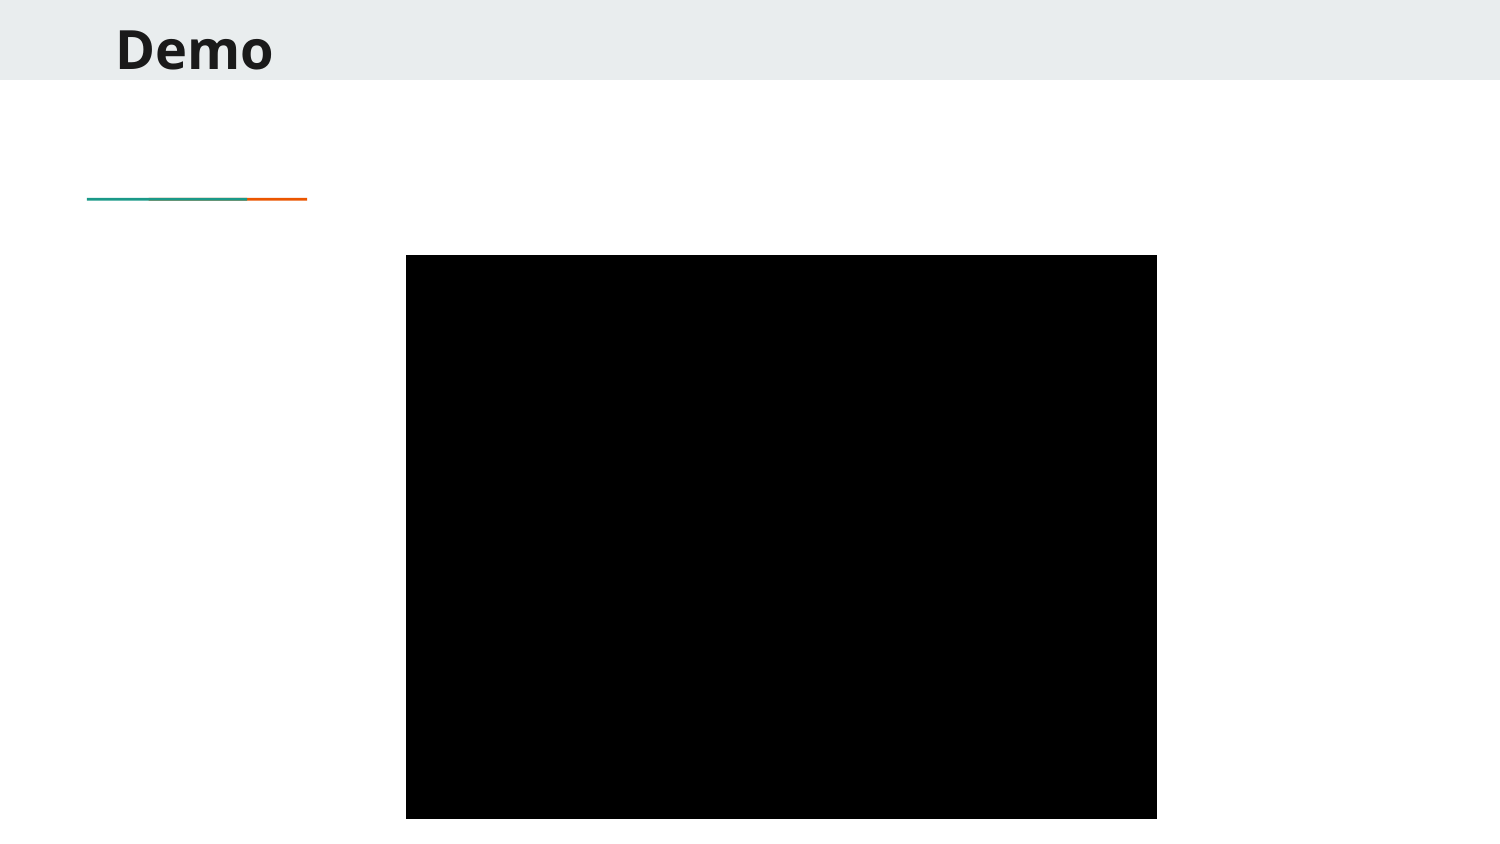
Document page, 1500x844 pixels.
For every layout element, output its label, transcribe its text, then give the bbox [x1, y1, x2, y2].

title Demo [100, 0, 1362, 88]
picture [405, 255, 1157, 819]
